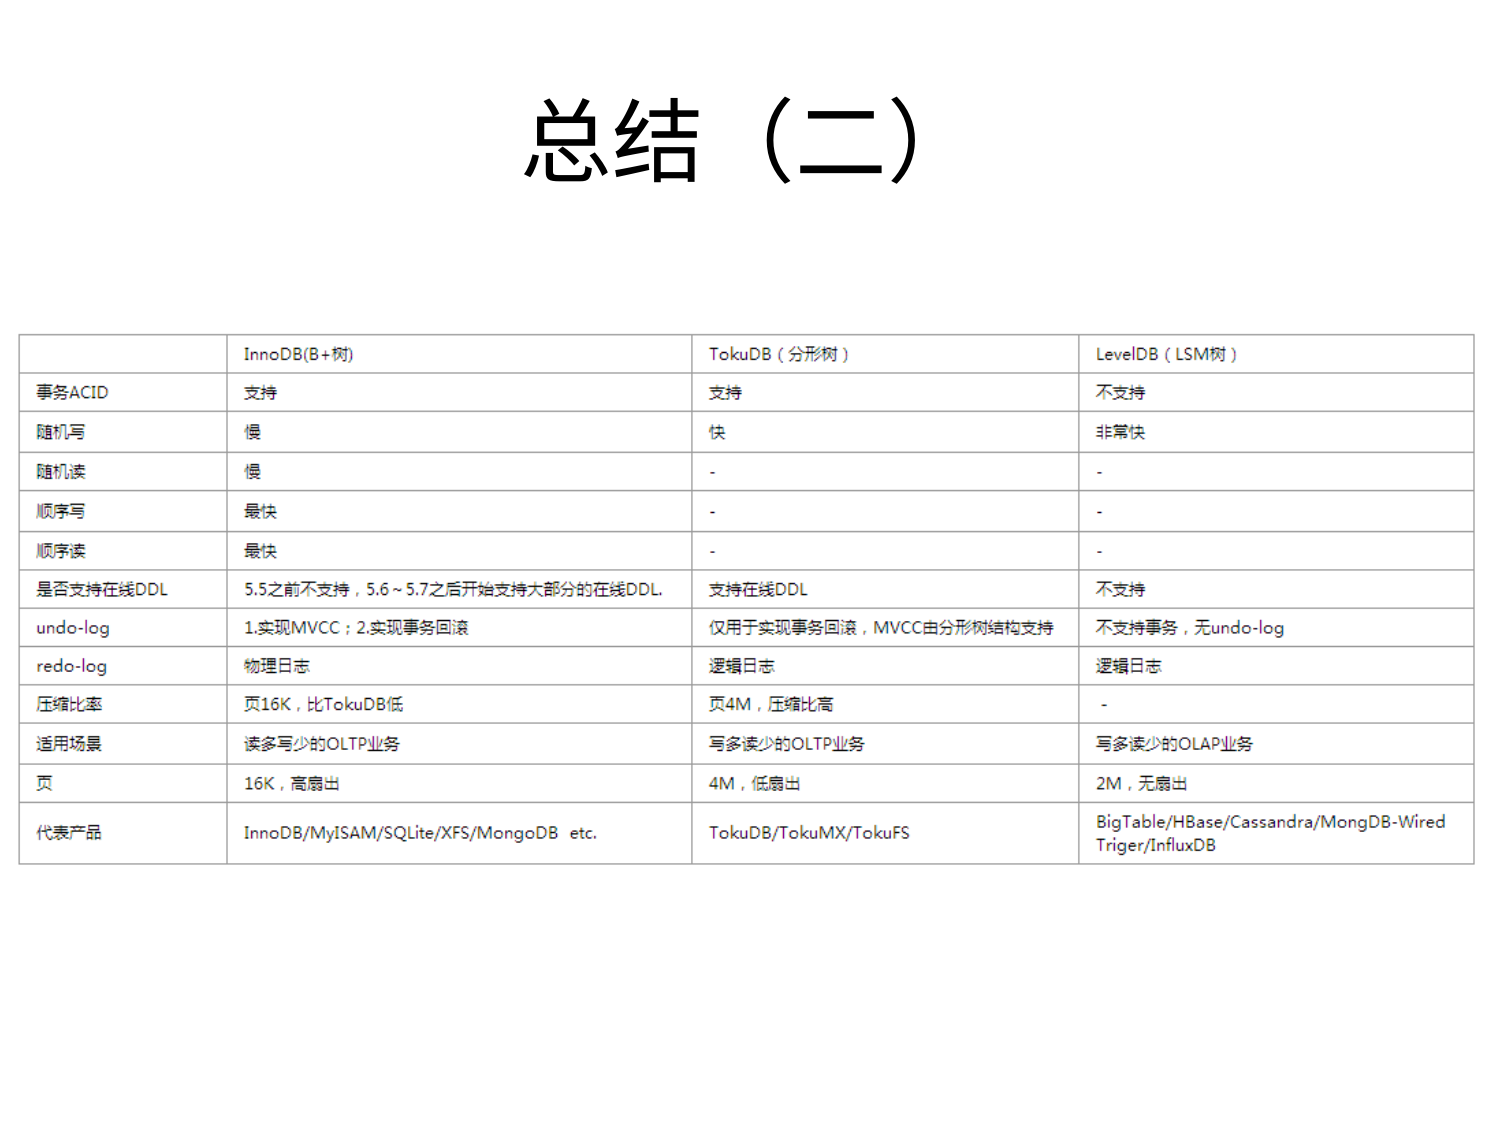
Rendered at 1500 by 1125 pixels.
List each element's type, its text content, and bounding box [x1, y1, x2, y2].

picture [5, 326, 1495, 874]
title 总结（二） [74, 44, 1426, 234]
